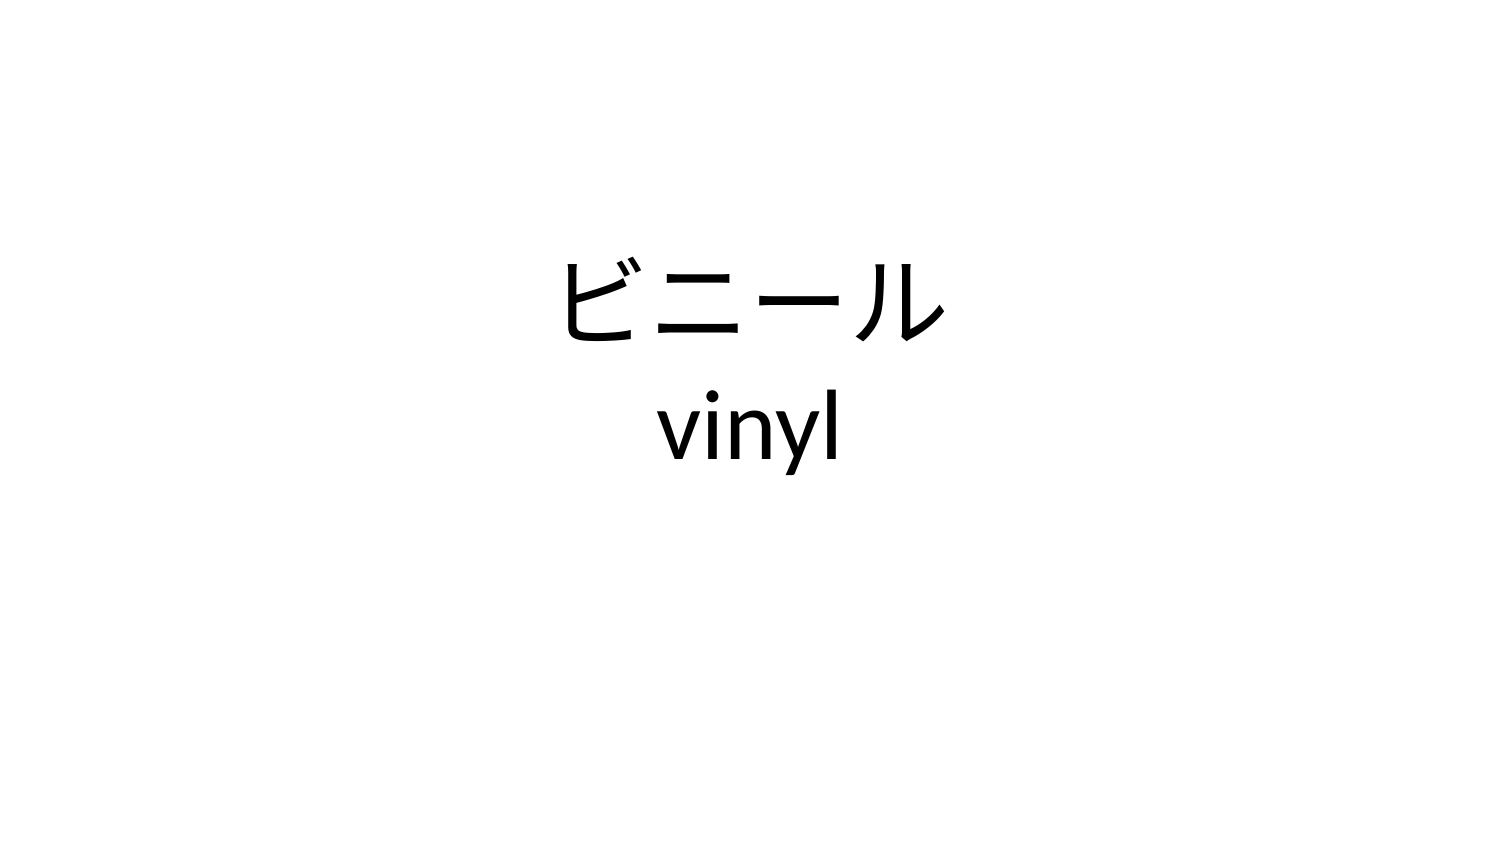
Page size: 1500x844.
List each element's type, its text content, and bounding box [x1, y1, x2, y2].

text_box ビニール vinyl [0, 149, 1500, 450]
